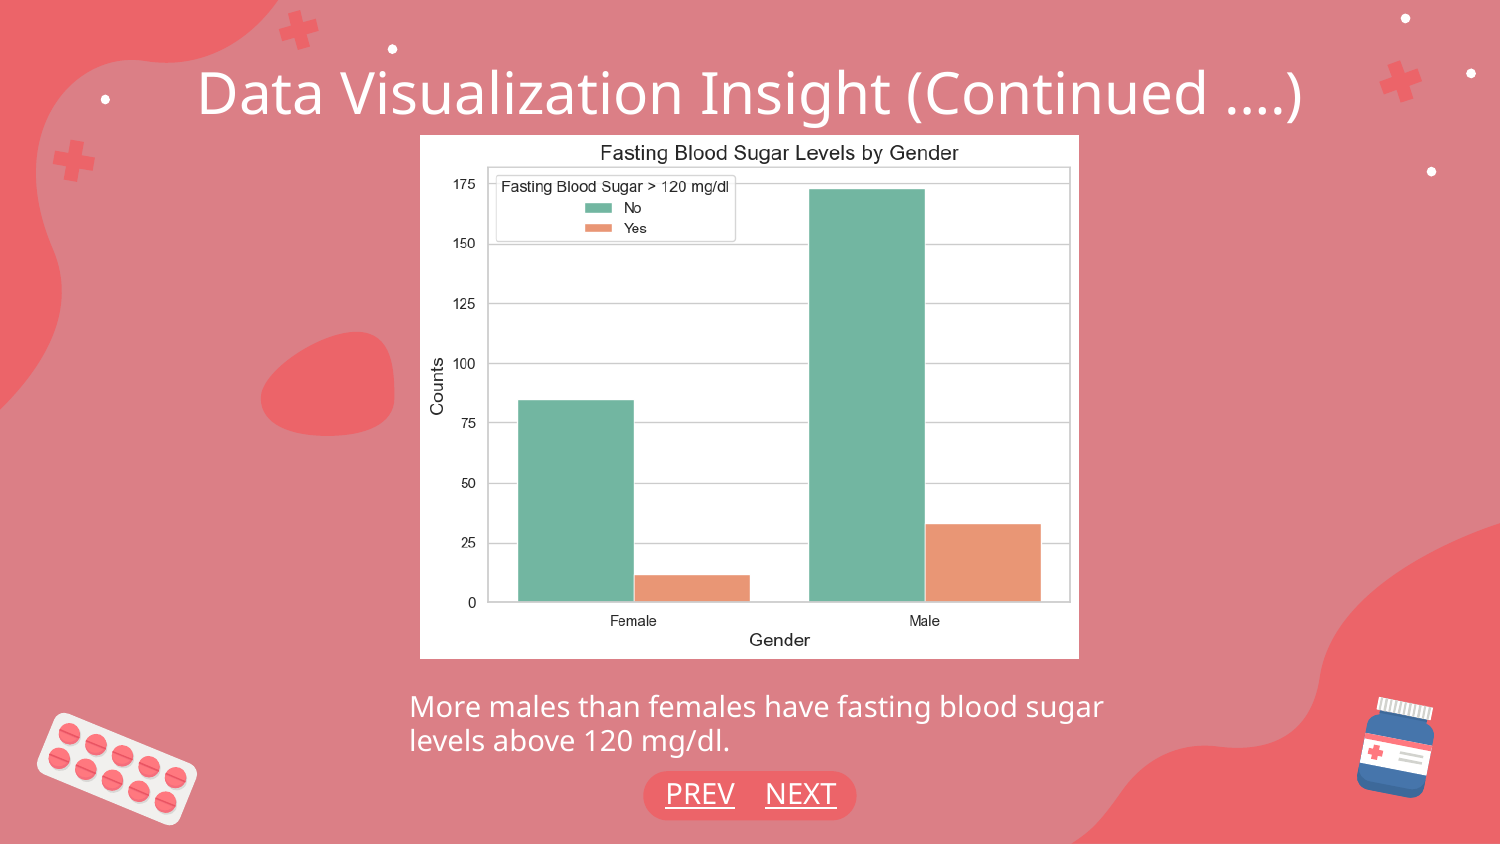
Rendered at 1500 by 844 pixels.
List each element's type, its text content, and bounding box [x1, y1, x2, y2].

text_box More males than females have fasting blood sugar levels above 120 mg/dl. [394, 680, 1146, 766]
title Data Visualization Insight (Continued ….) [116, 52, 1383, 131]
title PREV [646, 775, 751, 816]
text_box [853, 783, 857, 809]
text_box [260, 331, 395, 436]
text_box [654, 771, 846, 775]
picture [420, 135, 1080, 659]
title NEXT [751, 775, 853, 816]
text_box [653, 816, 846, 821]
